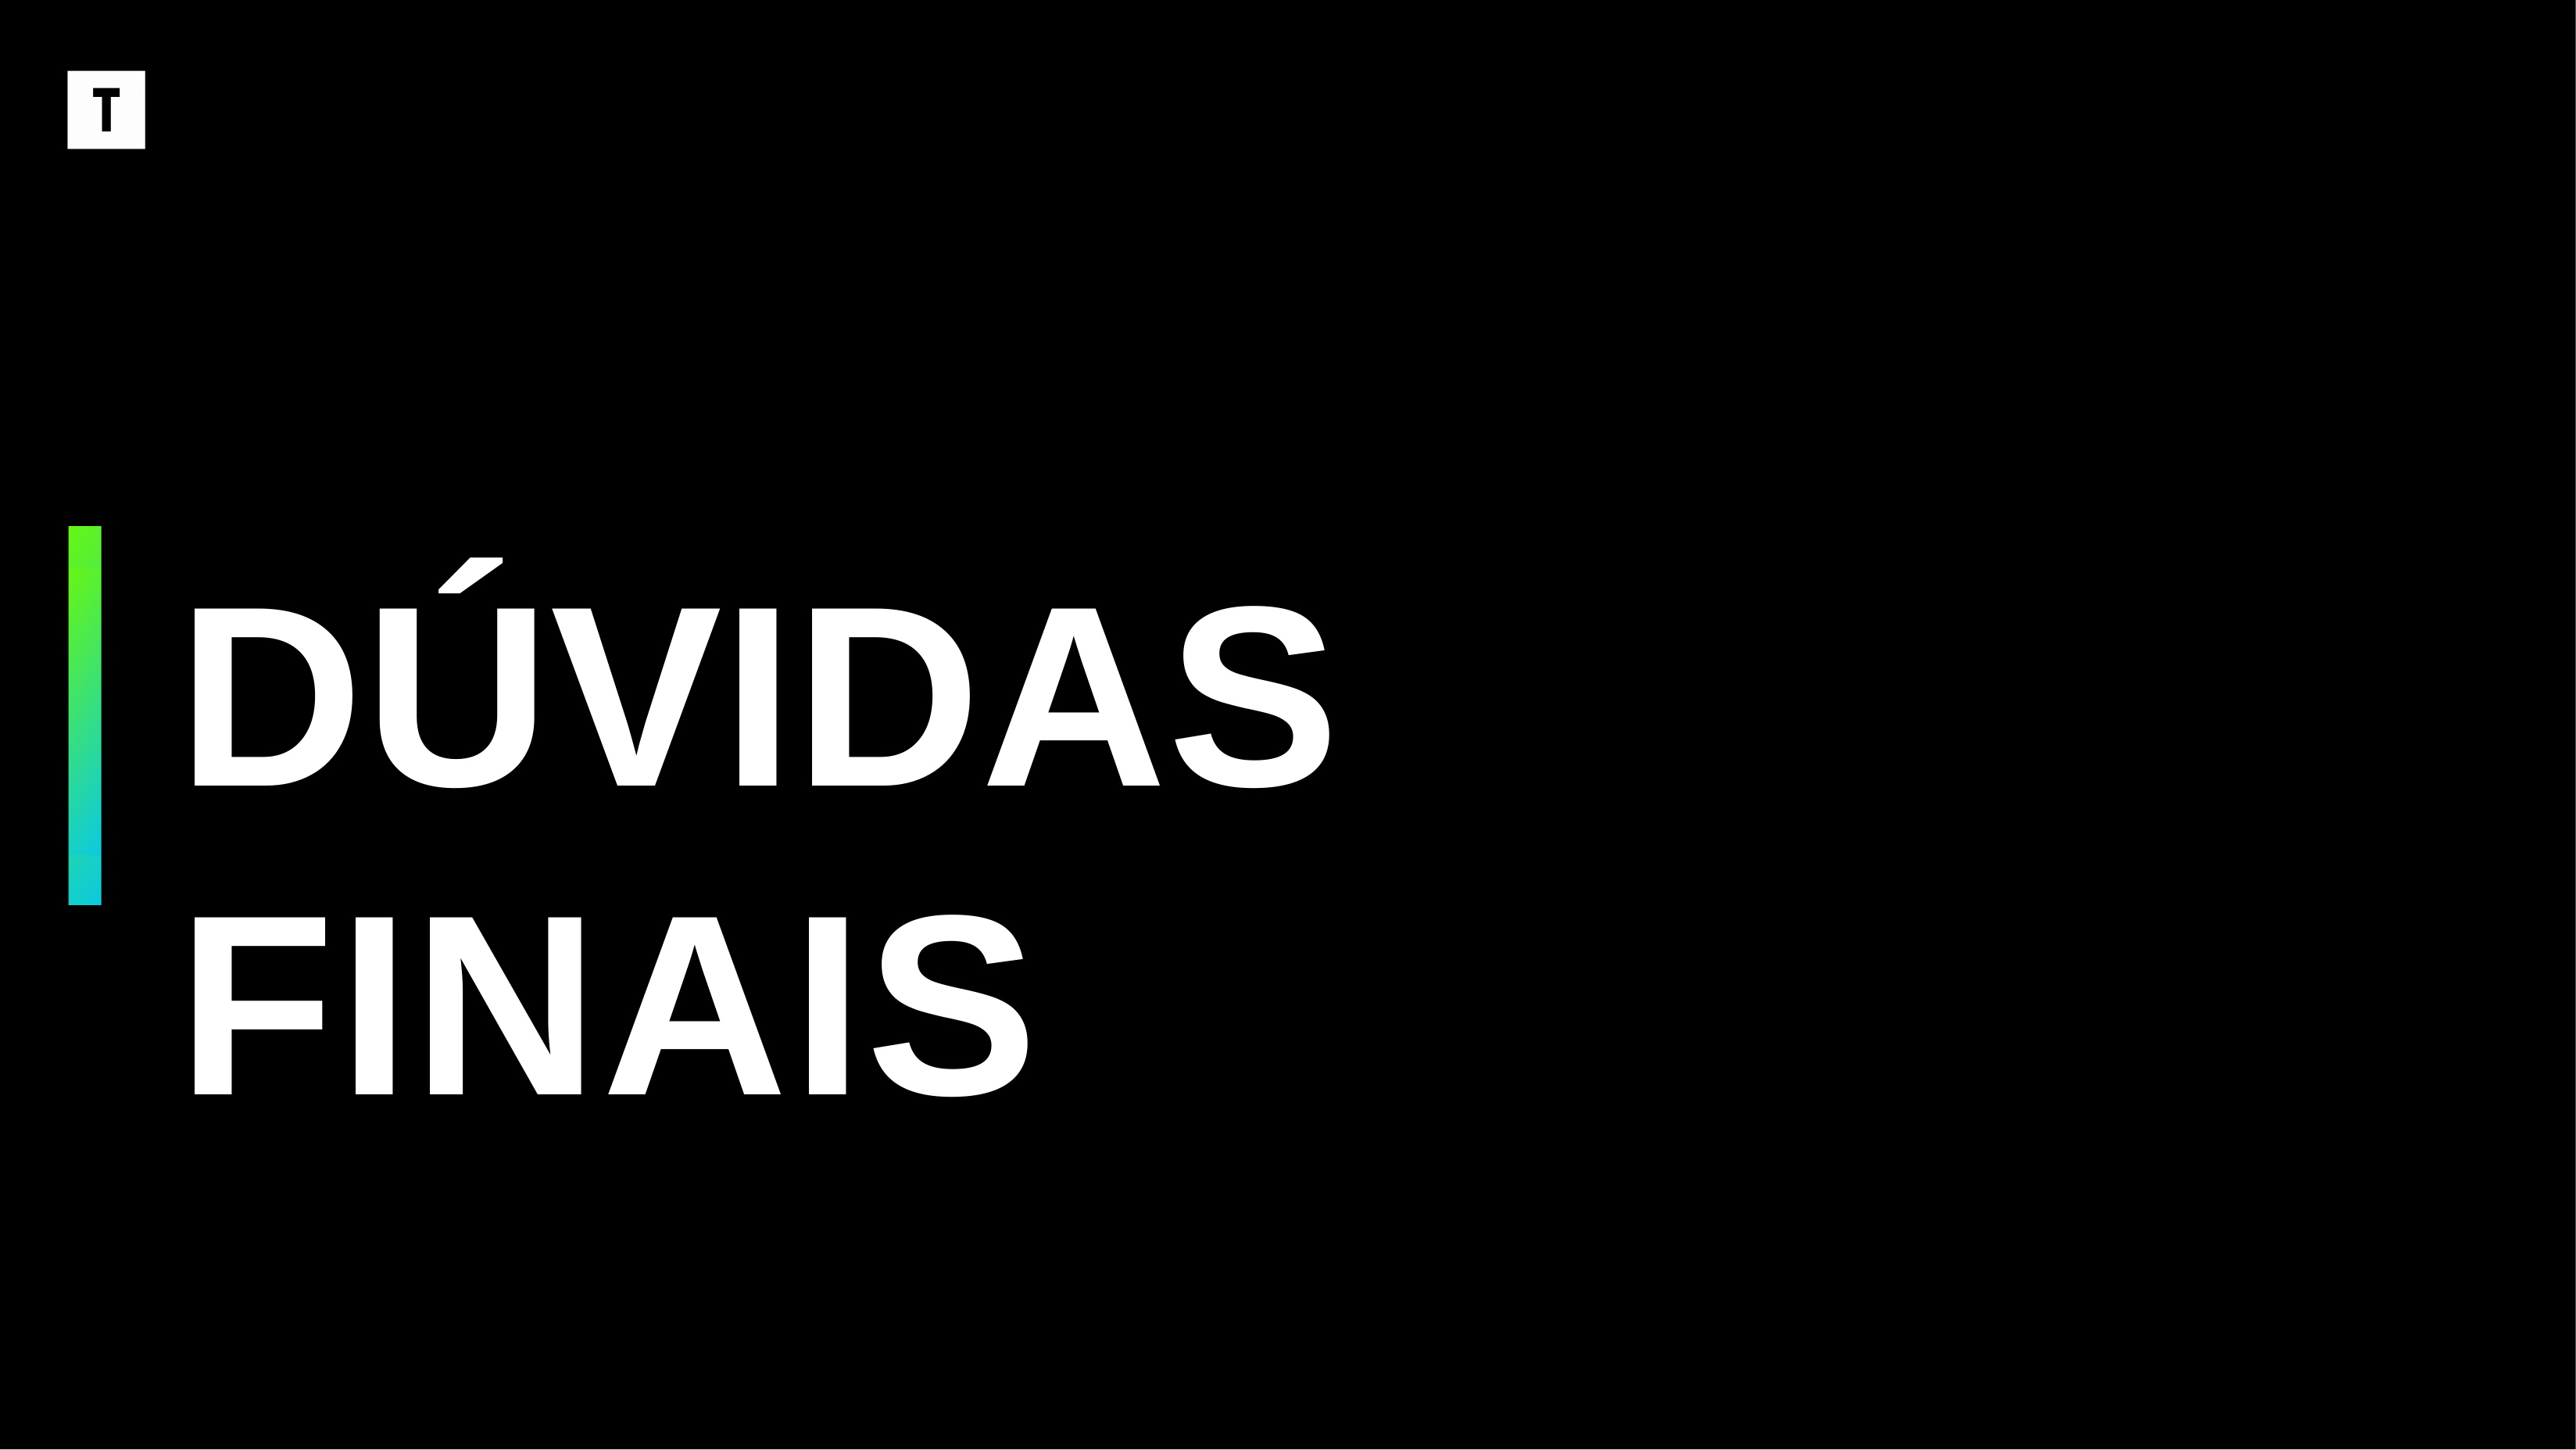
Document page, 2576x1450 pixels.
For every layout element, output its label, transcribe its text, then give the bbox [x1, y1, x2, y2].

text_box [68, 526, 102, 905]
picture [41, 44, 172, 176]
title DÚVIDAS FINAIS [176, 526, 2265, 1147]
